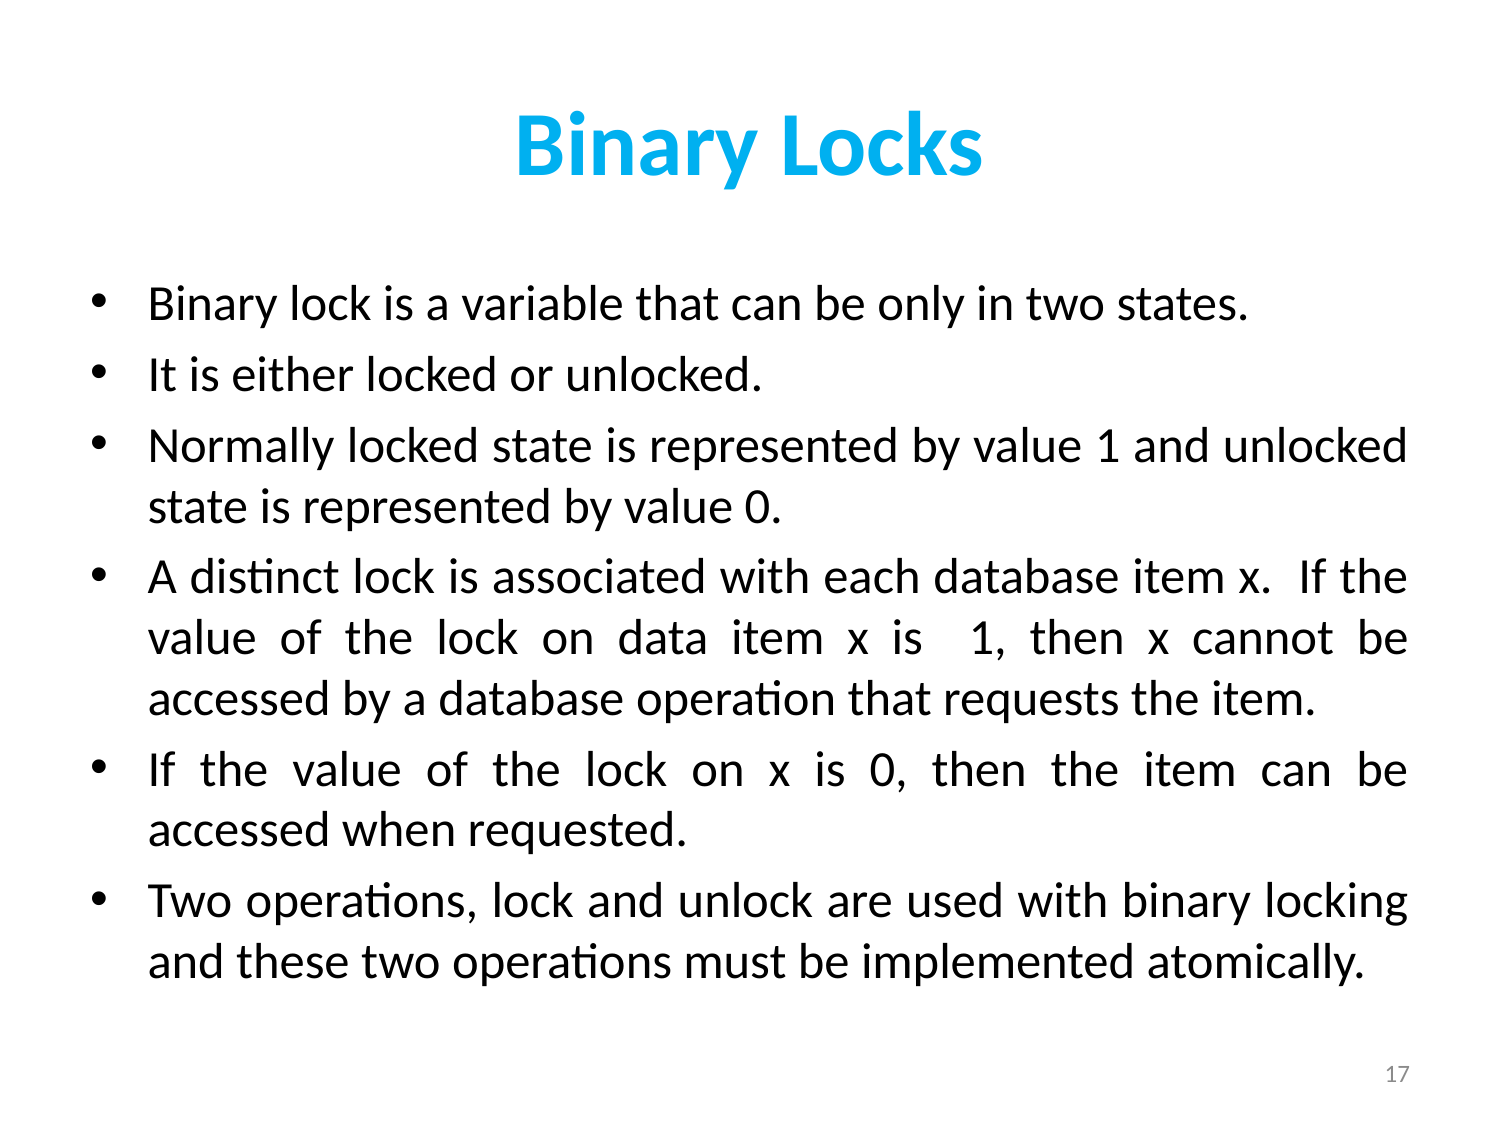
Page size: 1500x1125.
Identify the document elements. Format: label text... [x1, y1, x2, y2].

list Binary lock is a variable that can be only in two states. It is either locked or unlocked. Normally locked state is represented by value 1 and unlocked state is represented by value 0. A distinct lock is associated with each database item x. If the value of the lock on data item x is 1, then x cannot be accessed by a database operation that requests the item. If the value of the lock on x is 0, then the item can be accessed when requested. Two operations, lock and unlock are used with binary locking and these two operations must be implemented atomically. [75, 262, 1425, 1005]
title Binary Locks [75, 45, 1425, 233]
slide_number 17 [1074, 1042, 1425, 1103]
